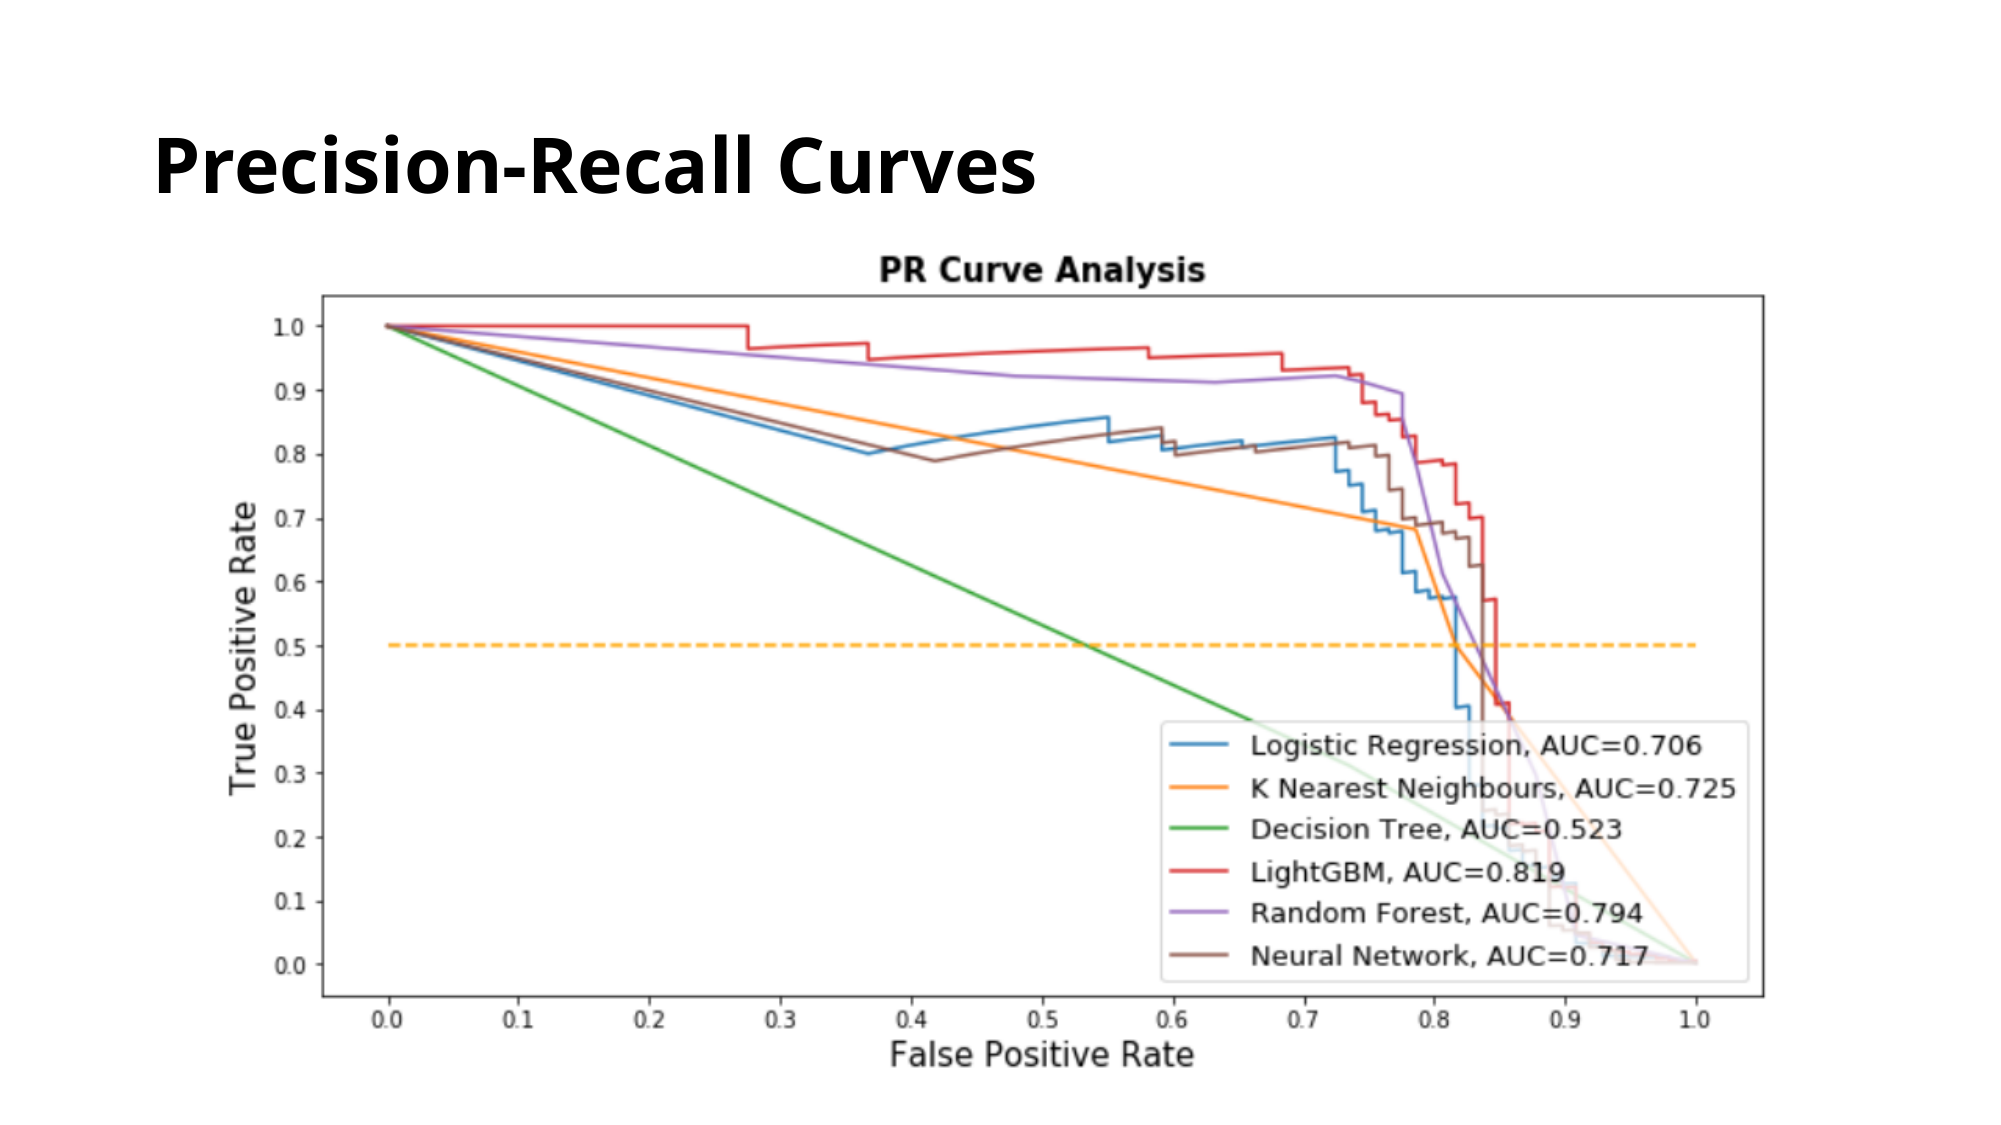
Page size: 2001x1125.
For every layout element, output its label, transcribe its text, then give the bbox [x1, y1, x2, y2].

picture [212, 243, 1788, 1082]
title Precision-Recall Curves [137, 59, 1863, 278]
